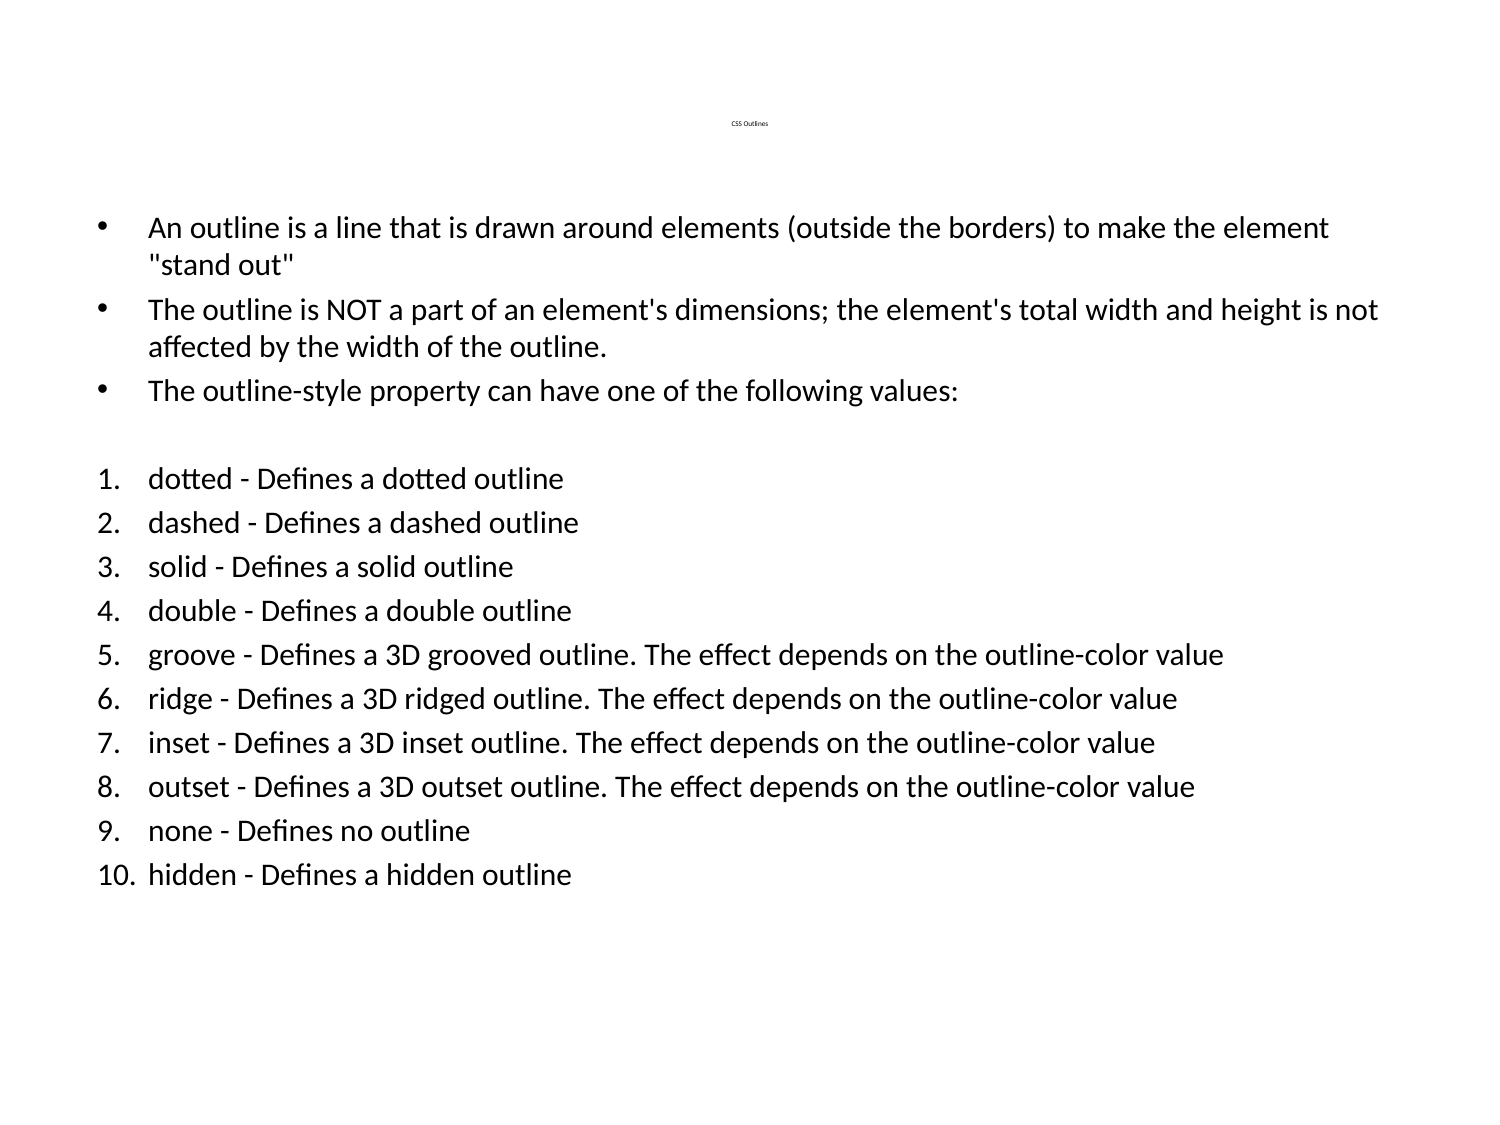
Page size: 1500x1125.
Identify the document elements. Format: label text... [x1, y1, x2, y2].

title CSS Outlines [75, 45, 1425, 211]
list An outline is a line that is drawn around elements (outside the borders) to make the element "stand out" The outline is NOT a part of an element's dimensions; the element's total width and height is not affected by the width of the outline. The outline-style property can have one of the following values: dotted - Defines a dotted outline dashed - Defines a dashed outline solid - Defines a solid outline double - Defines a double outline groove - Defines a 3D grooved outline. The effect depends on the outline-color value ridge - Defines a 3D ridged outline. The effect depends on the outline-color value inset - Defines a 3D inset outline. The effect depends on the outline-color value outset - Defines a 3D outset outline. The effect depends on the outline-color value none - Defines no outline hidden - Defines a hidden outline [82, 199, 1432, 942]
